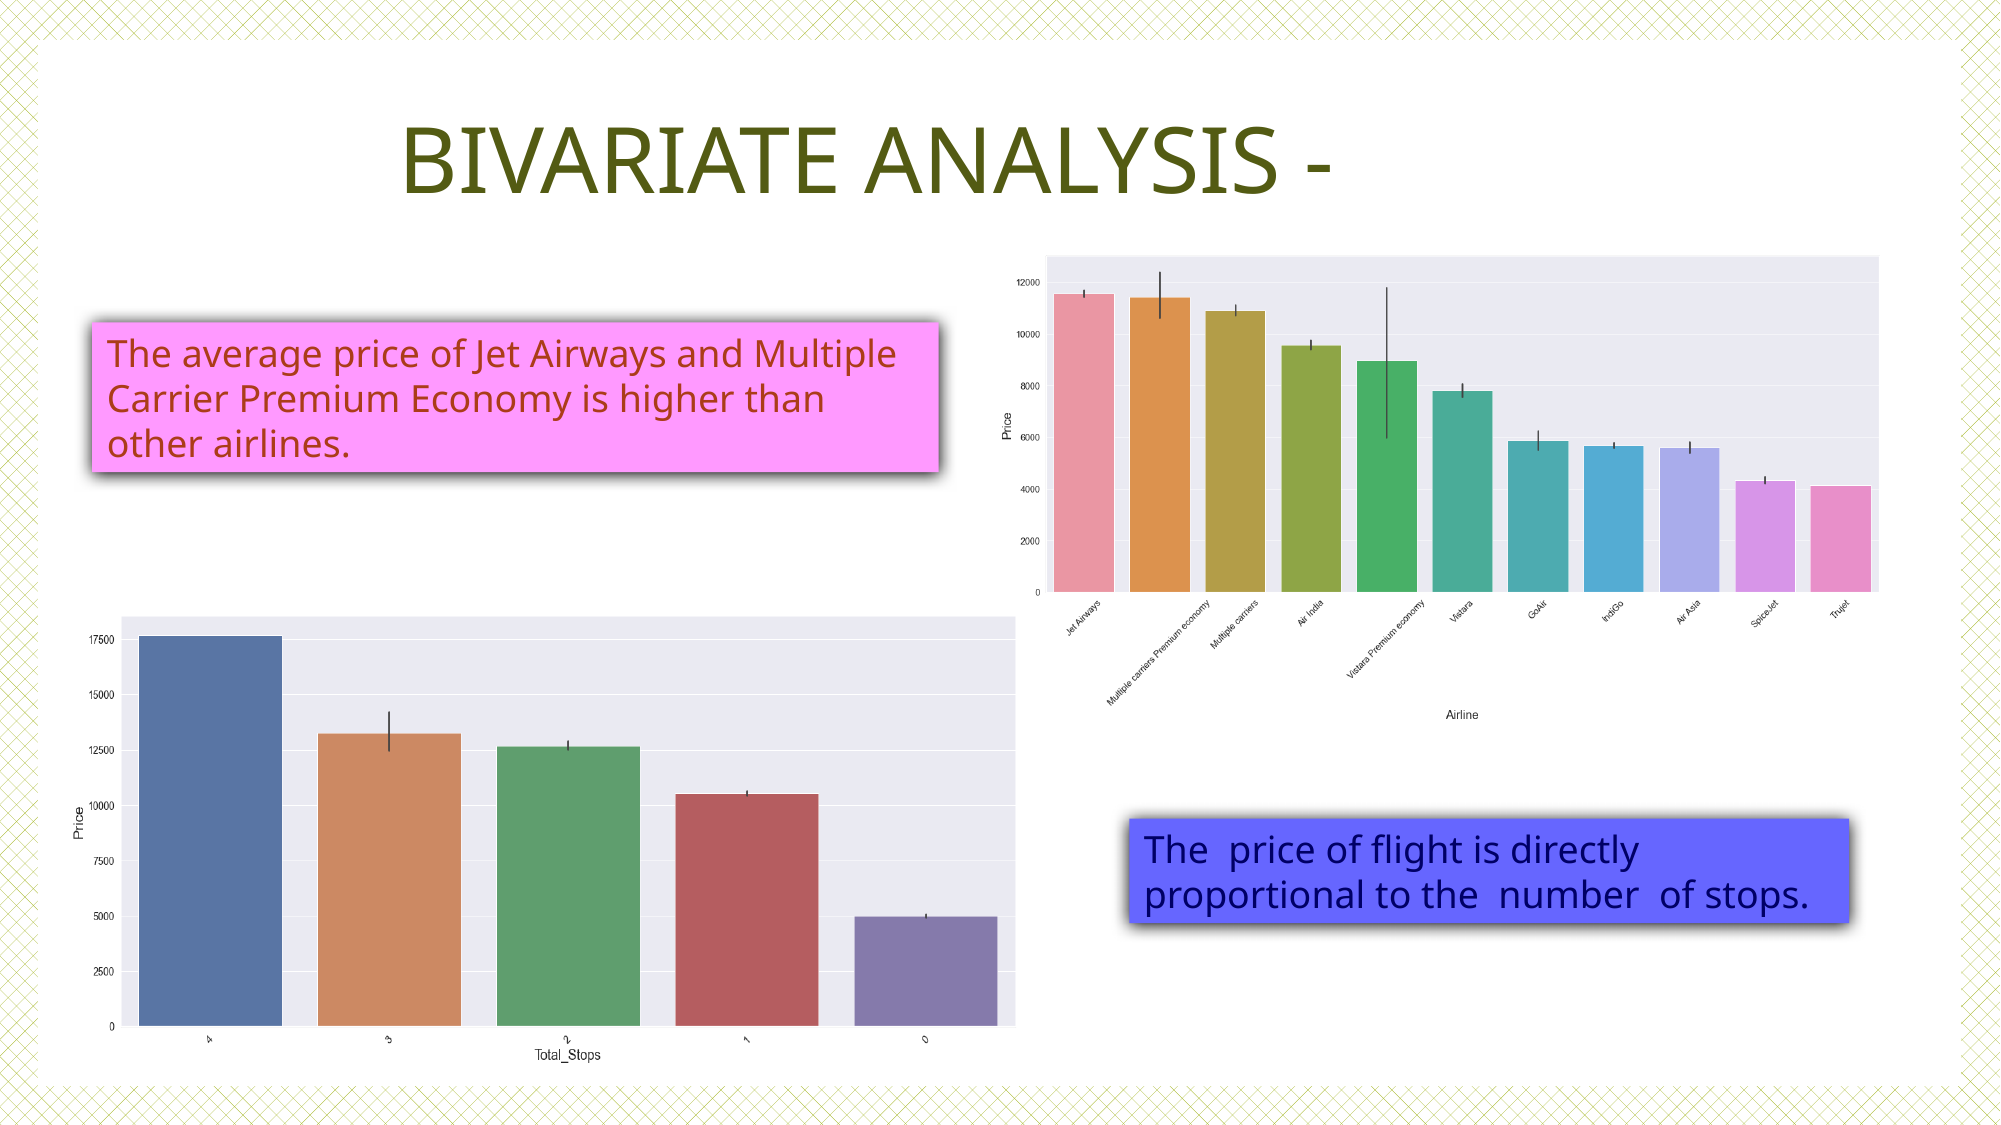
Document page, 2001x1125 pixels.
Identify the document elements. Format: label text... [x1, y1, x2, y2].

text_box The price of flight is directly proportional to the number of stops. [1129, 818, 1850, 924]
text_box The average price of Jet Airways and Multiple Carrier Premium Economy is higher than other airlines. [92, 322, 939, 473]
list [997, 252, 1882, 726]
title BIVARIATE ANALYSIS - [68, 53, 1689, 276]
picture [68, 610, 1020, 1069]
